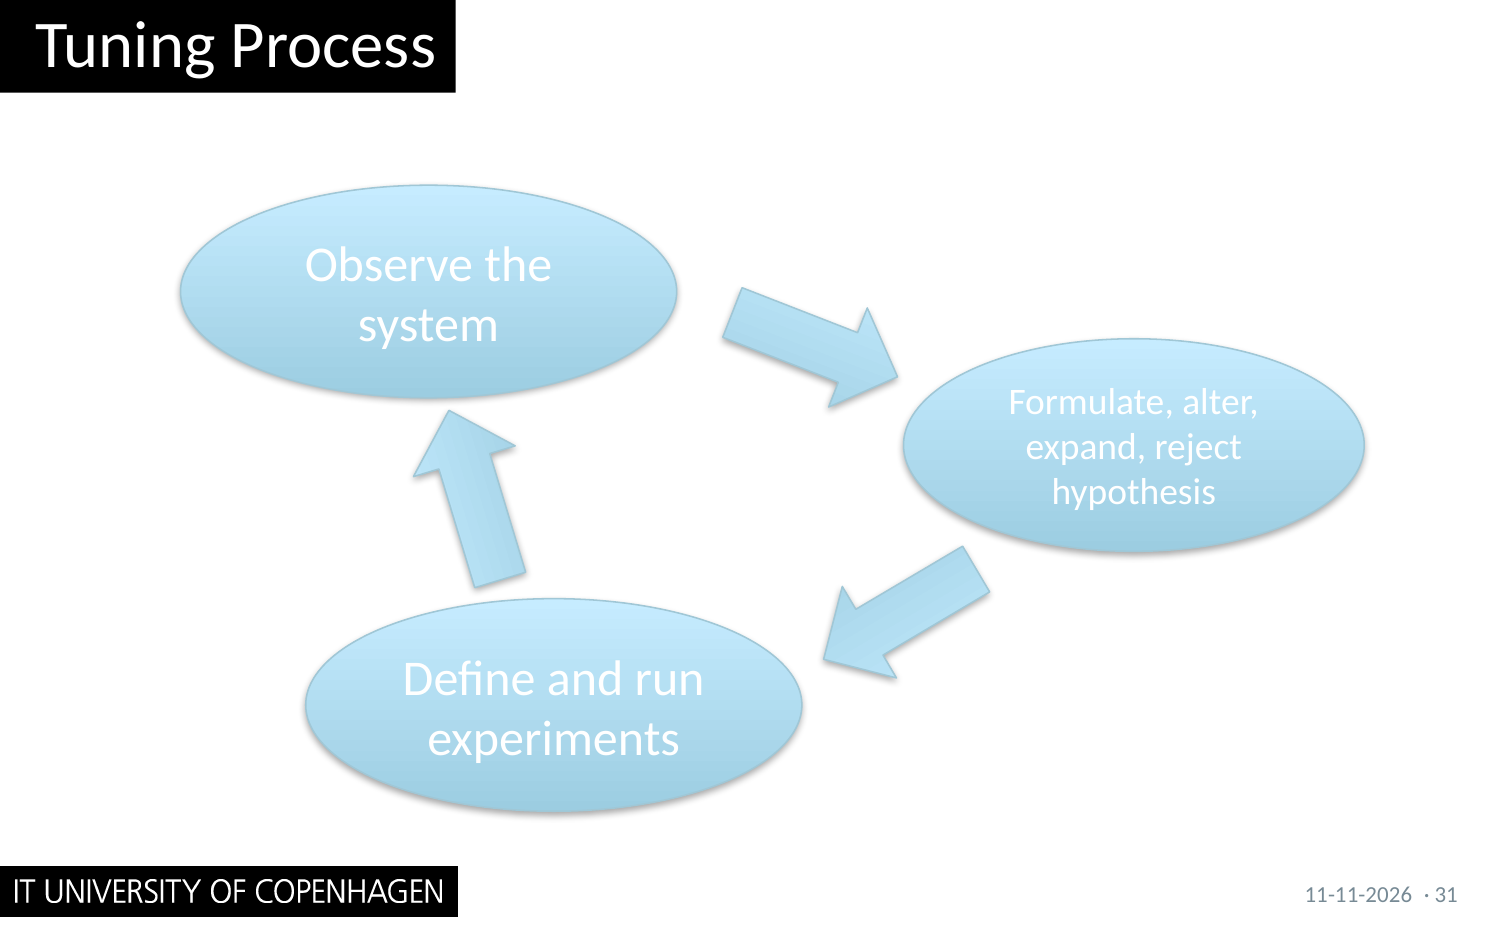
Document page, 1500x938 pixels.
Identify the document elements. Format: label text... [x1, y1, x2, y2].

text_box Observe the system [179, 184, 678, 399]
slide_number · 31 [1423, 868, 1474, 919]
text_box [722, 287, 899, 408]
text_box Formulate, alter, expand, reject hypothesis [902, 337, 1365, 553]
text_box [412, 409, 527, 589]
picture [15, 879, 442, 903]
text_box Define and run experiments [304, 597, 803, 813]
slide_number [1062, 868, 1413, 919]
text_box [822, 545, 991, 679]
title Tuning Process [0, 0, 456, 93]
